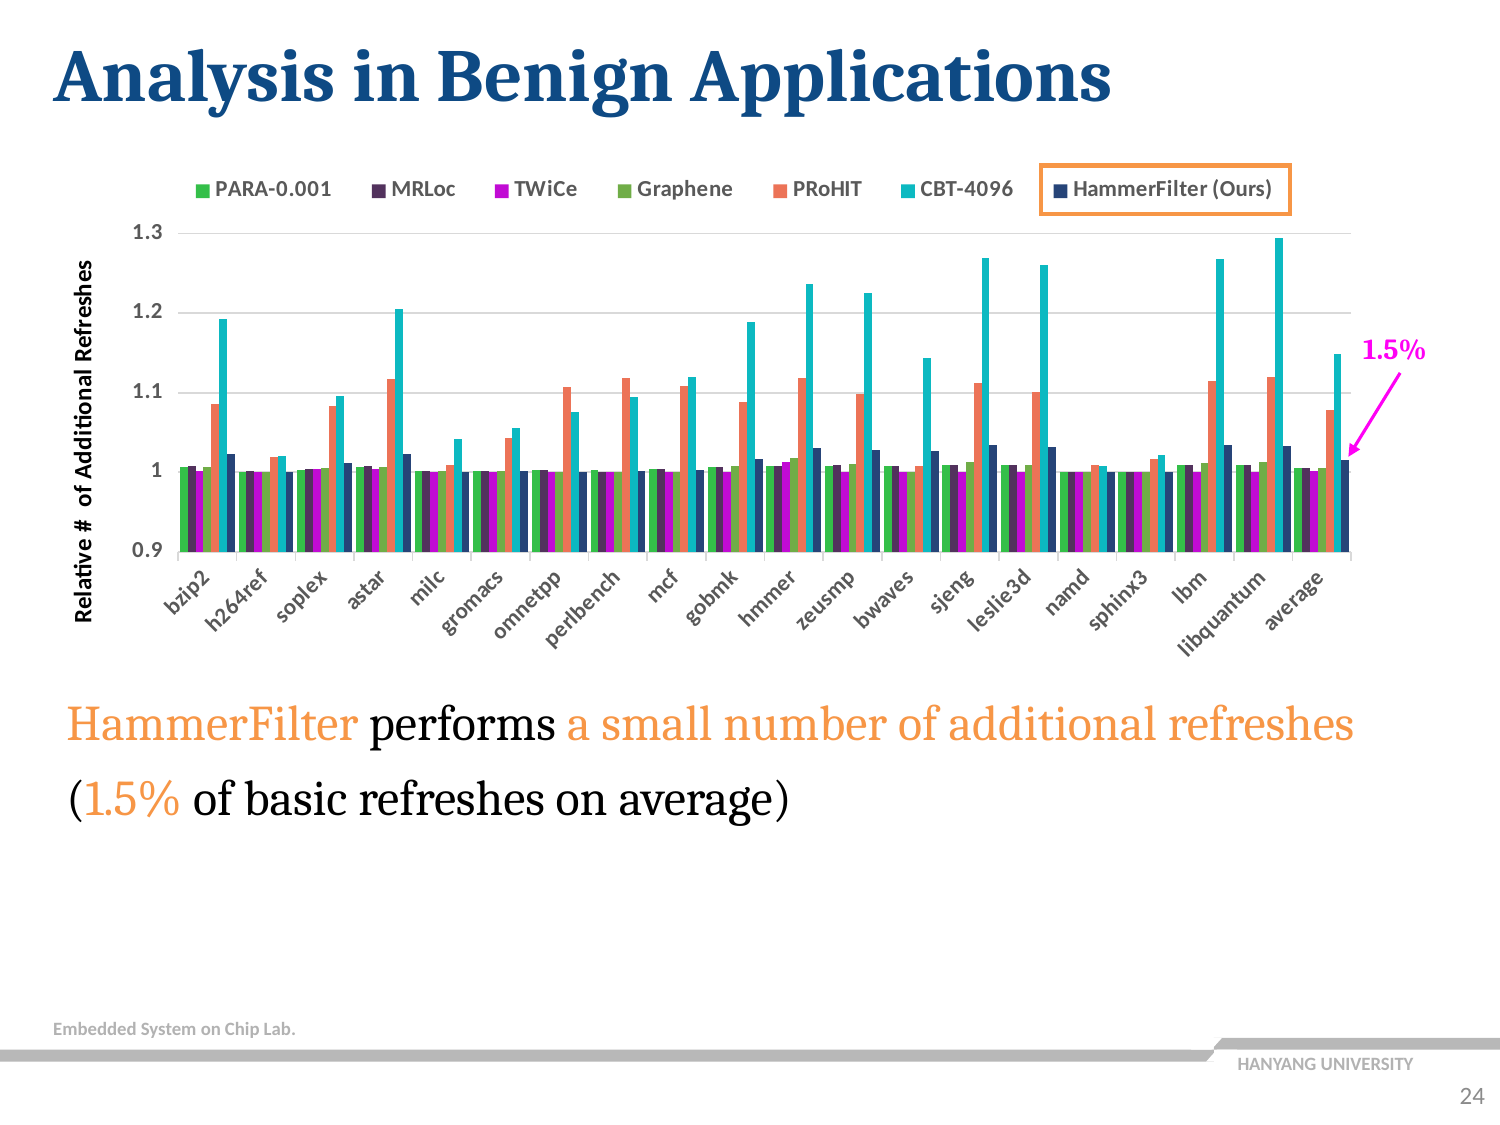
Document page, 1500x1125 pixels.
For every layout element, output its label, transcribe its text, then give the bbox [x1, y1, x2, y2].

text_box 1.5% [1378, 323, 1452, 373]
list Analysis in Benign Applications [38, 29, 1452, 136]
list HammerFilter performs a small number of additional refreshes (1.5% of basic refreshes on average) [51, 689, 1452, 1009]
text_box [1348, 373, 1401, 457]
slide_number 24 [1431, 1065, 1500, 1125]
chart [38, 165, 1378, 673]
